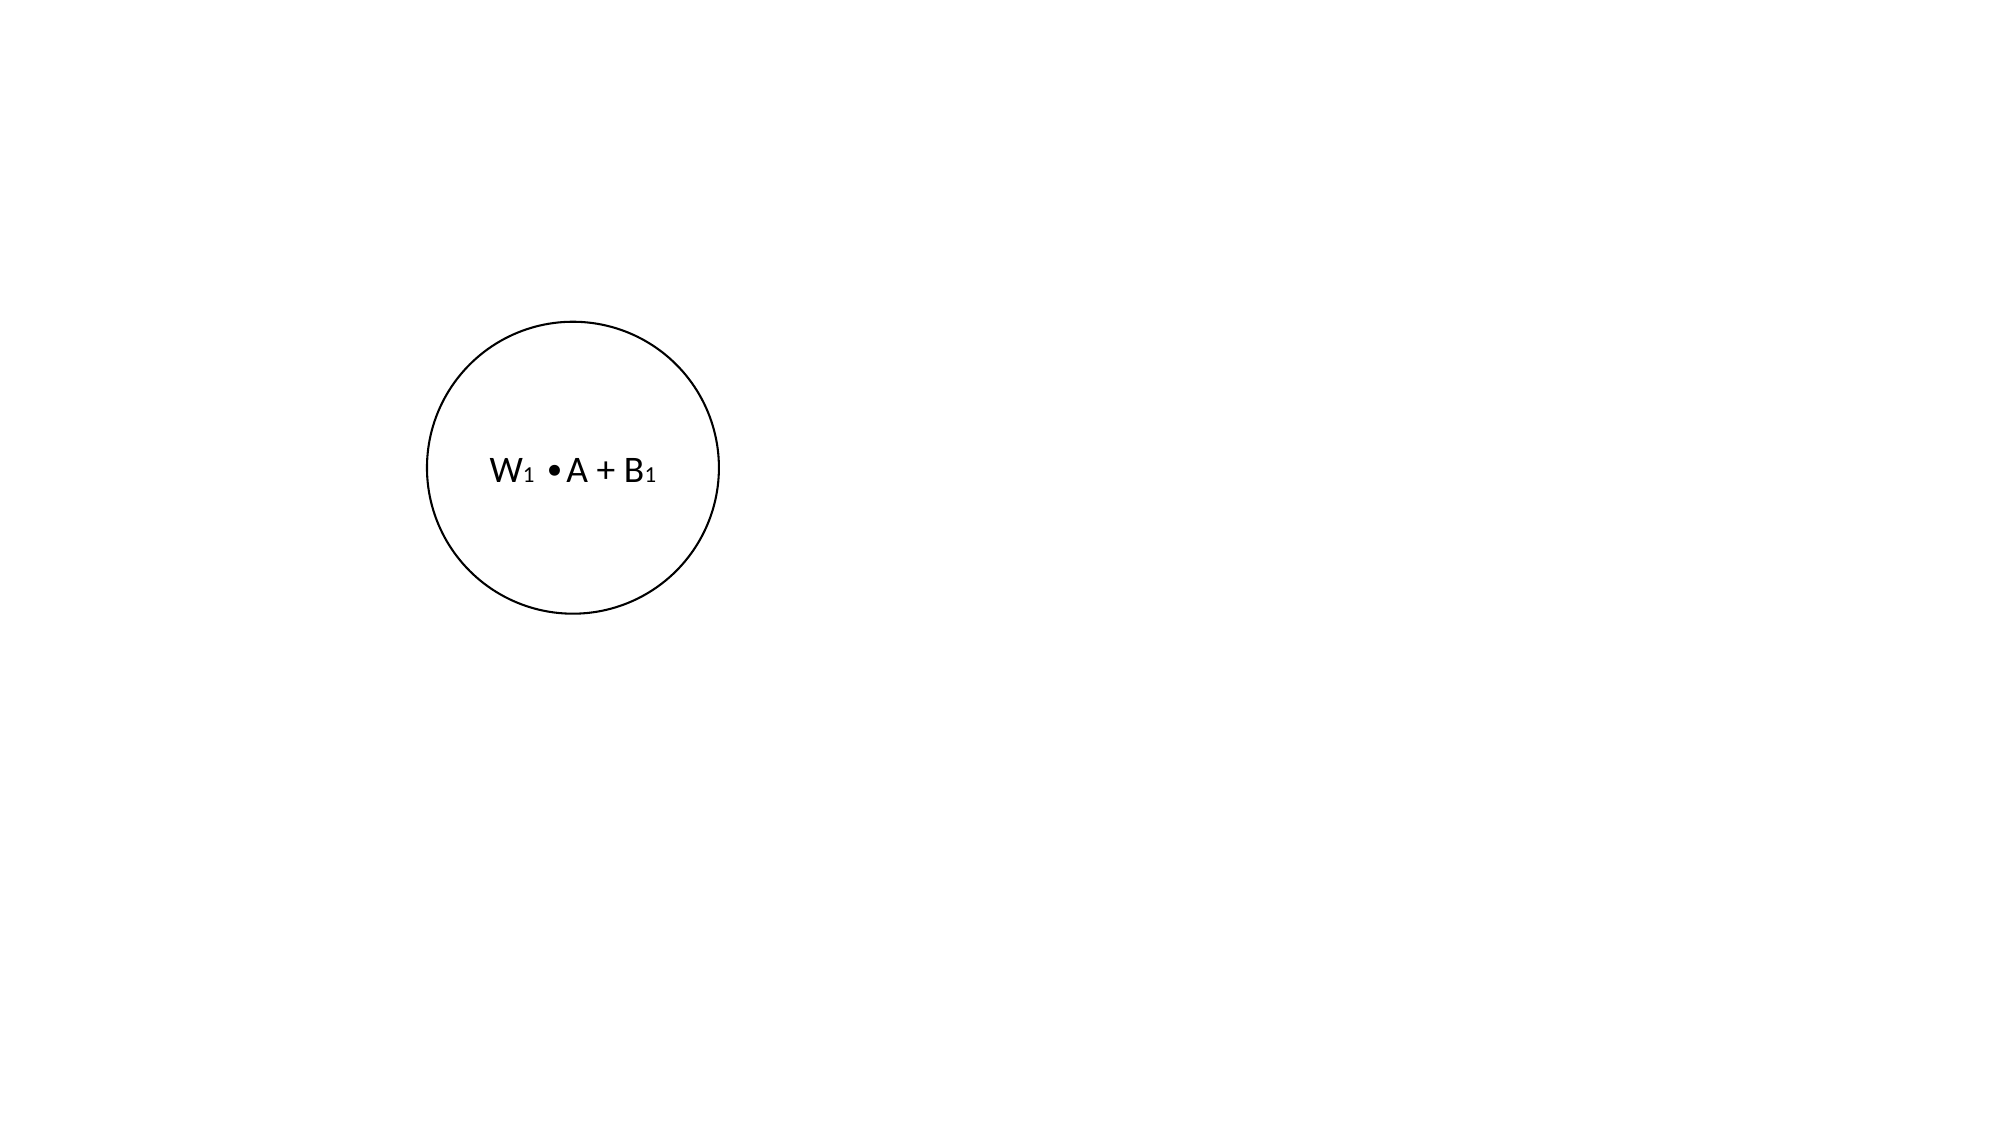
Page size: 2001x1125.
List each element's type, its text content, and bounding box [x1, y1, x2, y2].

text_box W1 ∙A + B1 [425, 320, 720, 615]
